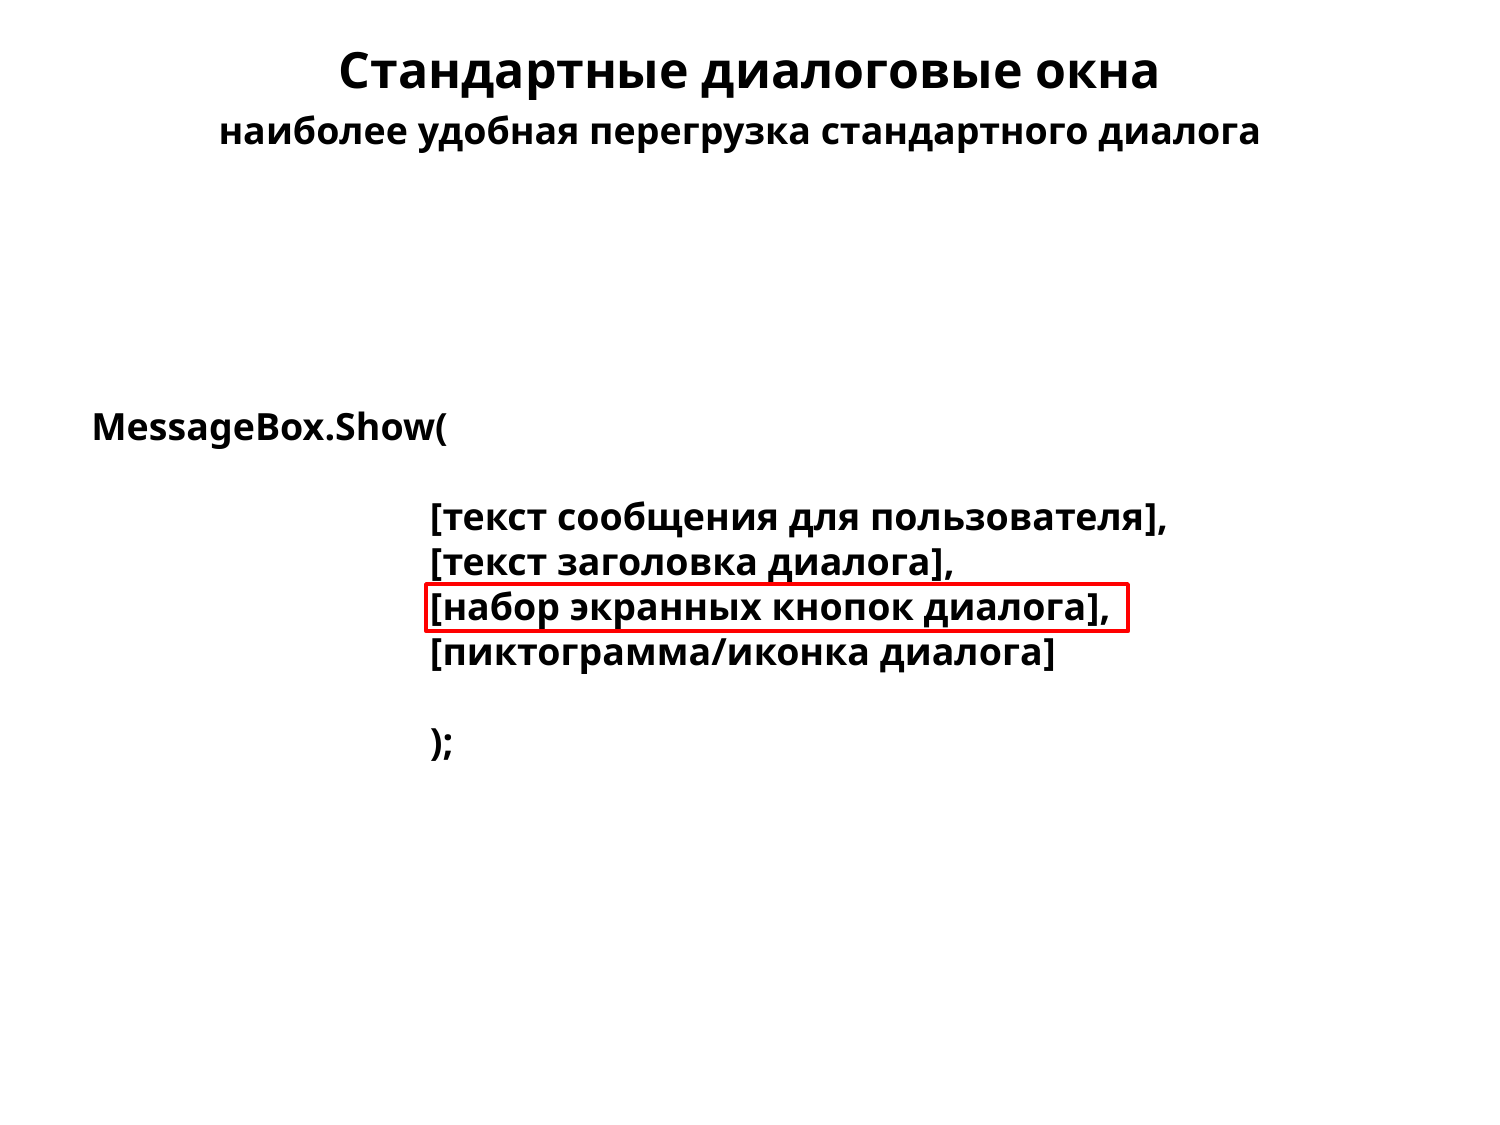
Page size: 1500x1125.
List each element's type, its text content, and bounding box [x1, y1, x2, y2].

text_box Стандартные диалоговые окна [17, 30, 1483, 106]
text_box MessageBox.Show( [текст сообщения для пользователя], [текст заголовка диалога], [набор экранных кнопок диалога], [пиктограмма/иконка диалога] ); [76, 395, 1450, 771]
text_box наиболее удобная перегрузка стандартного диалога [31, 100, 1450, 160]
text_box [424, 582, 1130, 633]
